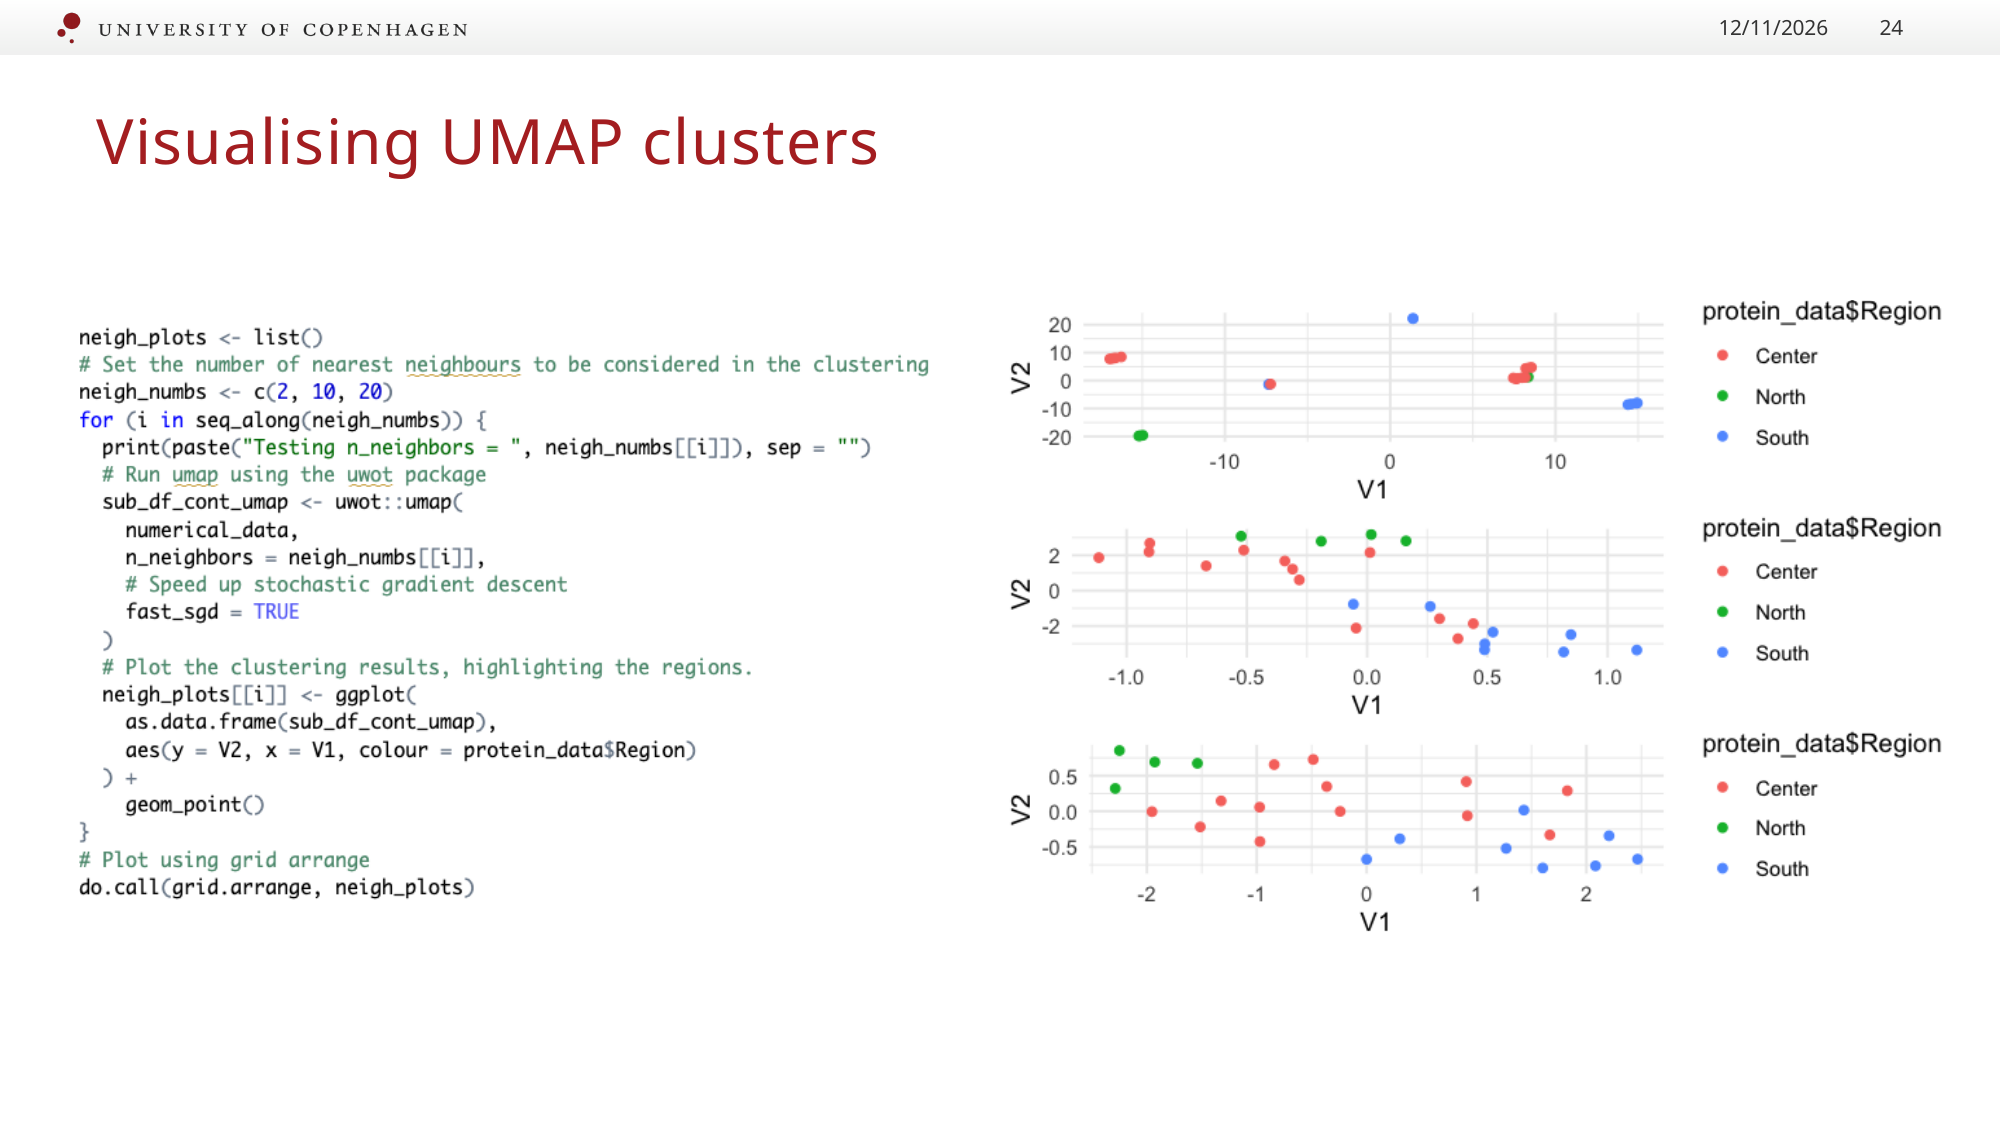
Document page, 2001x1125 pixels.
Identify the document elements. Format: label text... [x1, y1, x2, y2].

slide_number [1694, 14, 1829, 43]
slide_number 24 [1840, 14, 1904, 43]
picture [92, 15, 475, 42]
title Visualising UMAP clusters [96, 101, 1904, 244]
picture [999, 300, 1968, 948]
picture [79, 320, 954, 919]
